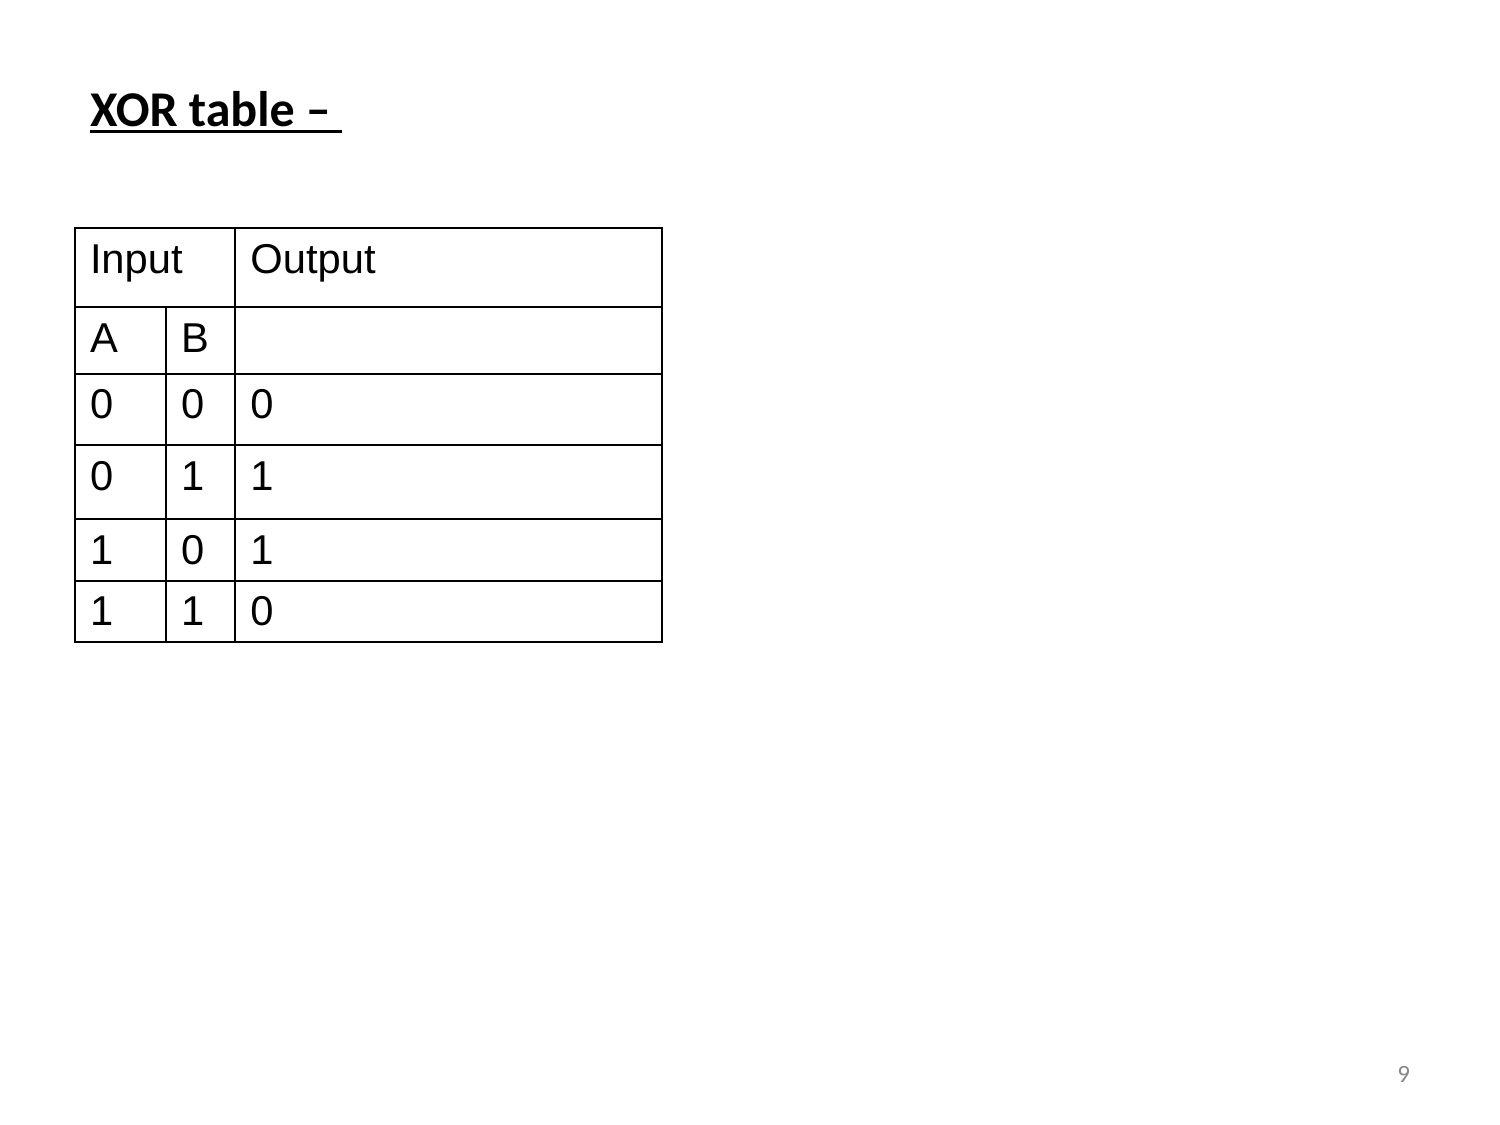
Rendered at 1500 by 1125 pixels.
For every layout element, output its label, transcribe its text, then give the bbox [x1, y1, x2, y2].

slide_number 9 [1074, 1042, 1425, 1103]
